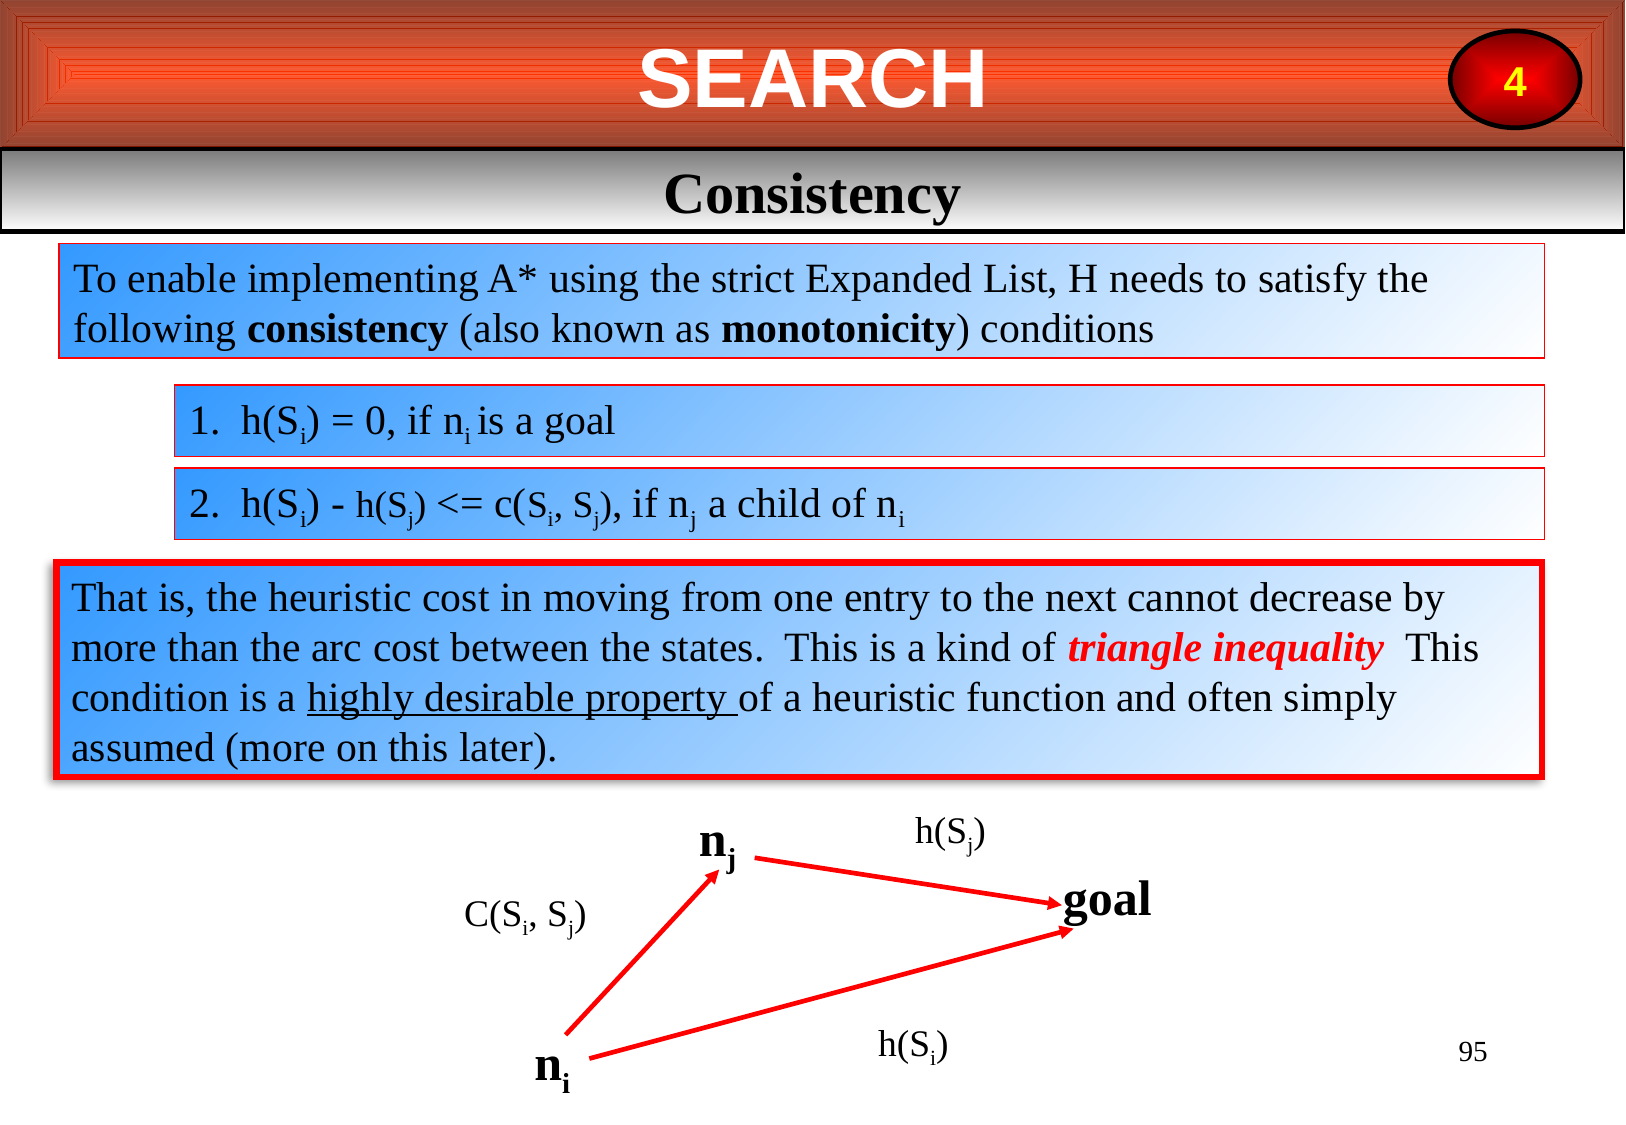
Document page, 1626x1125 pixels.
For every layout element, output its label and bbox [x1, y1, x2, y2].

text_box [589, 857, 1167, 1059]
text_box [174, 467, 1545, 540]
text_box [59, 243, 1545, 359]
text_box [519, 798, 753, 1107]
text_box [860, 798, 1041, 865]
text_box [56, 562, 1543, 778]
text_box [423, 881, 627, 948]
text_box [0, 0, 1625, 232]
text_box [174, 385, 1545, 457]
slide_number [1164, 1024, 1504, 1101]
text_box [863, 1011, 964, 1078]
